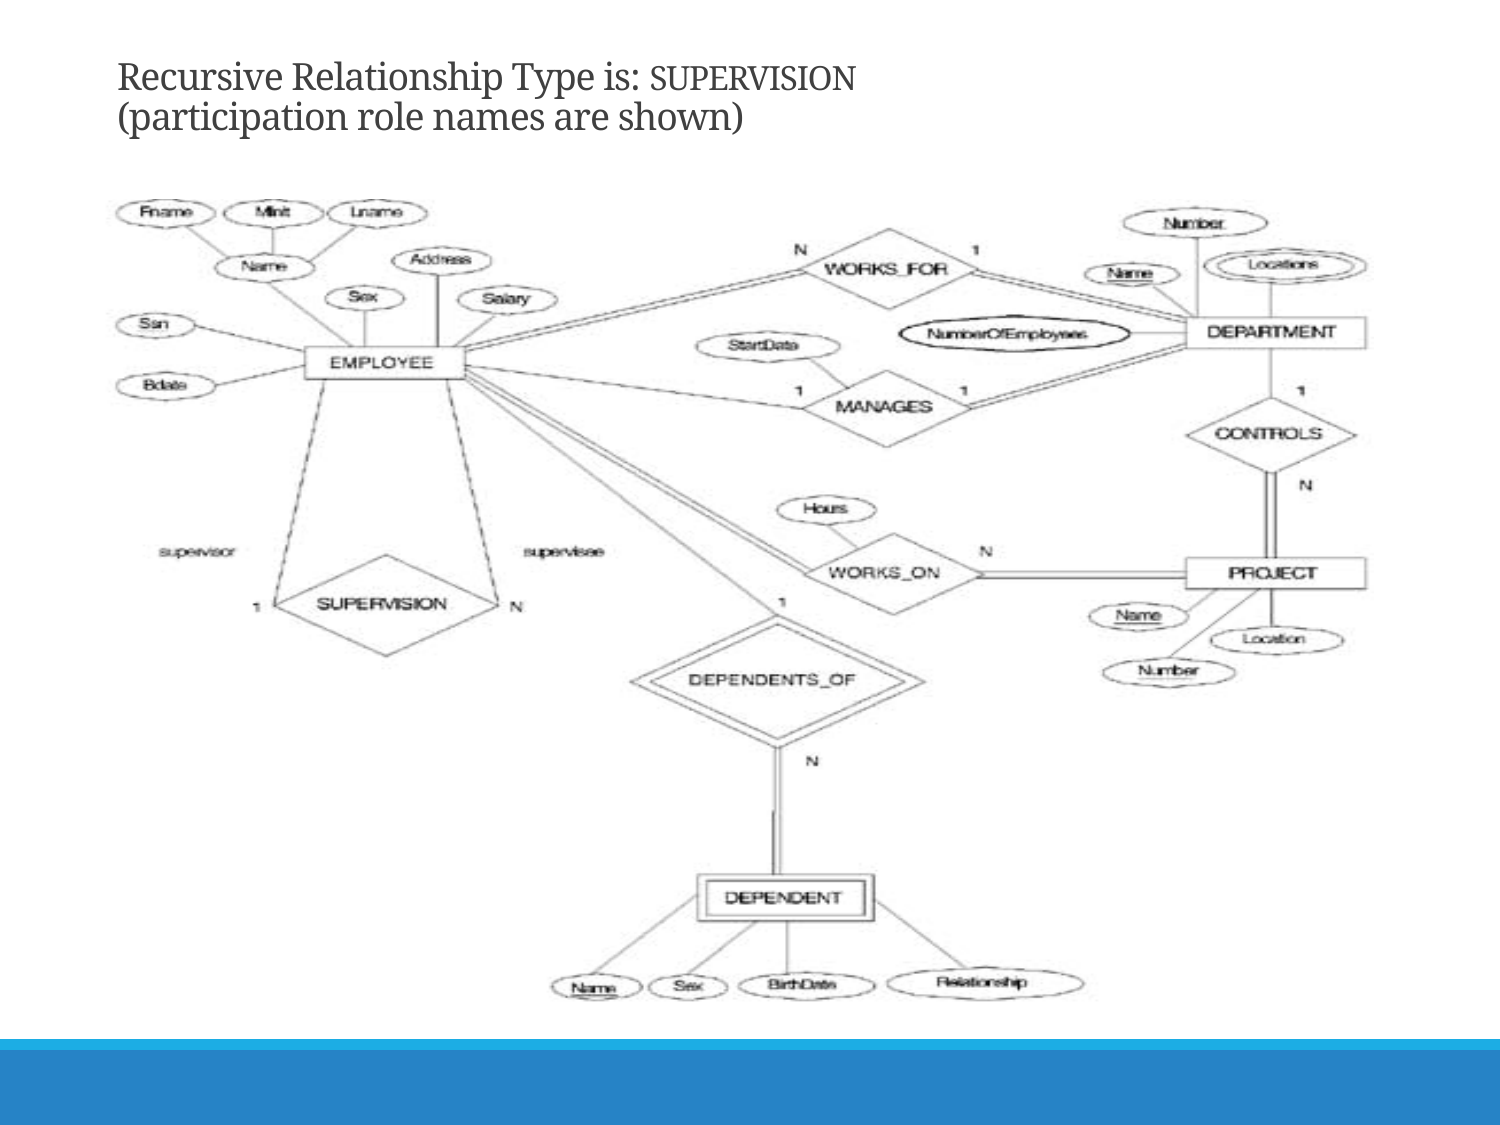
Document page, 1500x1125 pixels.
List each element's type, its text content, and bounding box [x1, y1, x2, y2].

picture [99, 199, 1374, 1013]
title Recursive Relationship Type is: SUPERVISION (participation role names are shown) [102, 35, 1405, 162]
